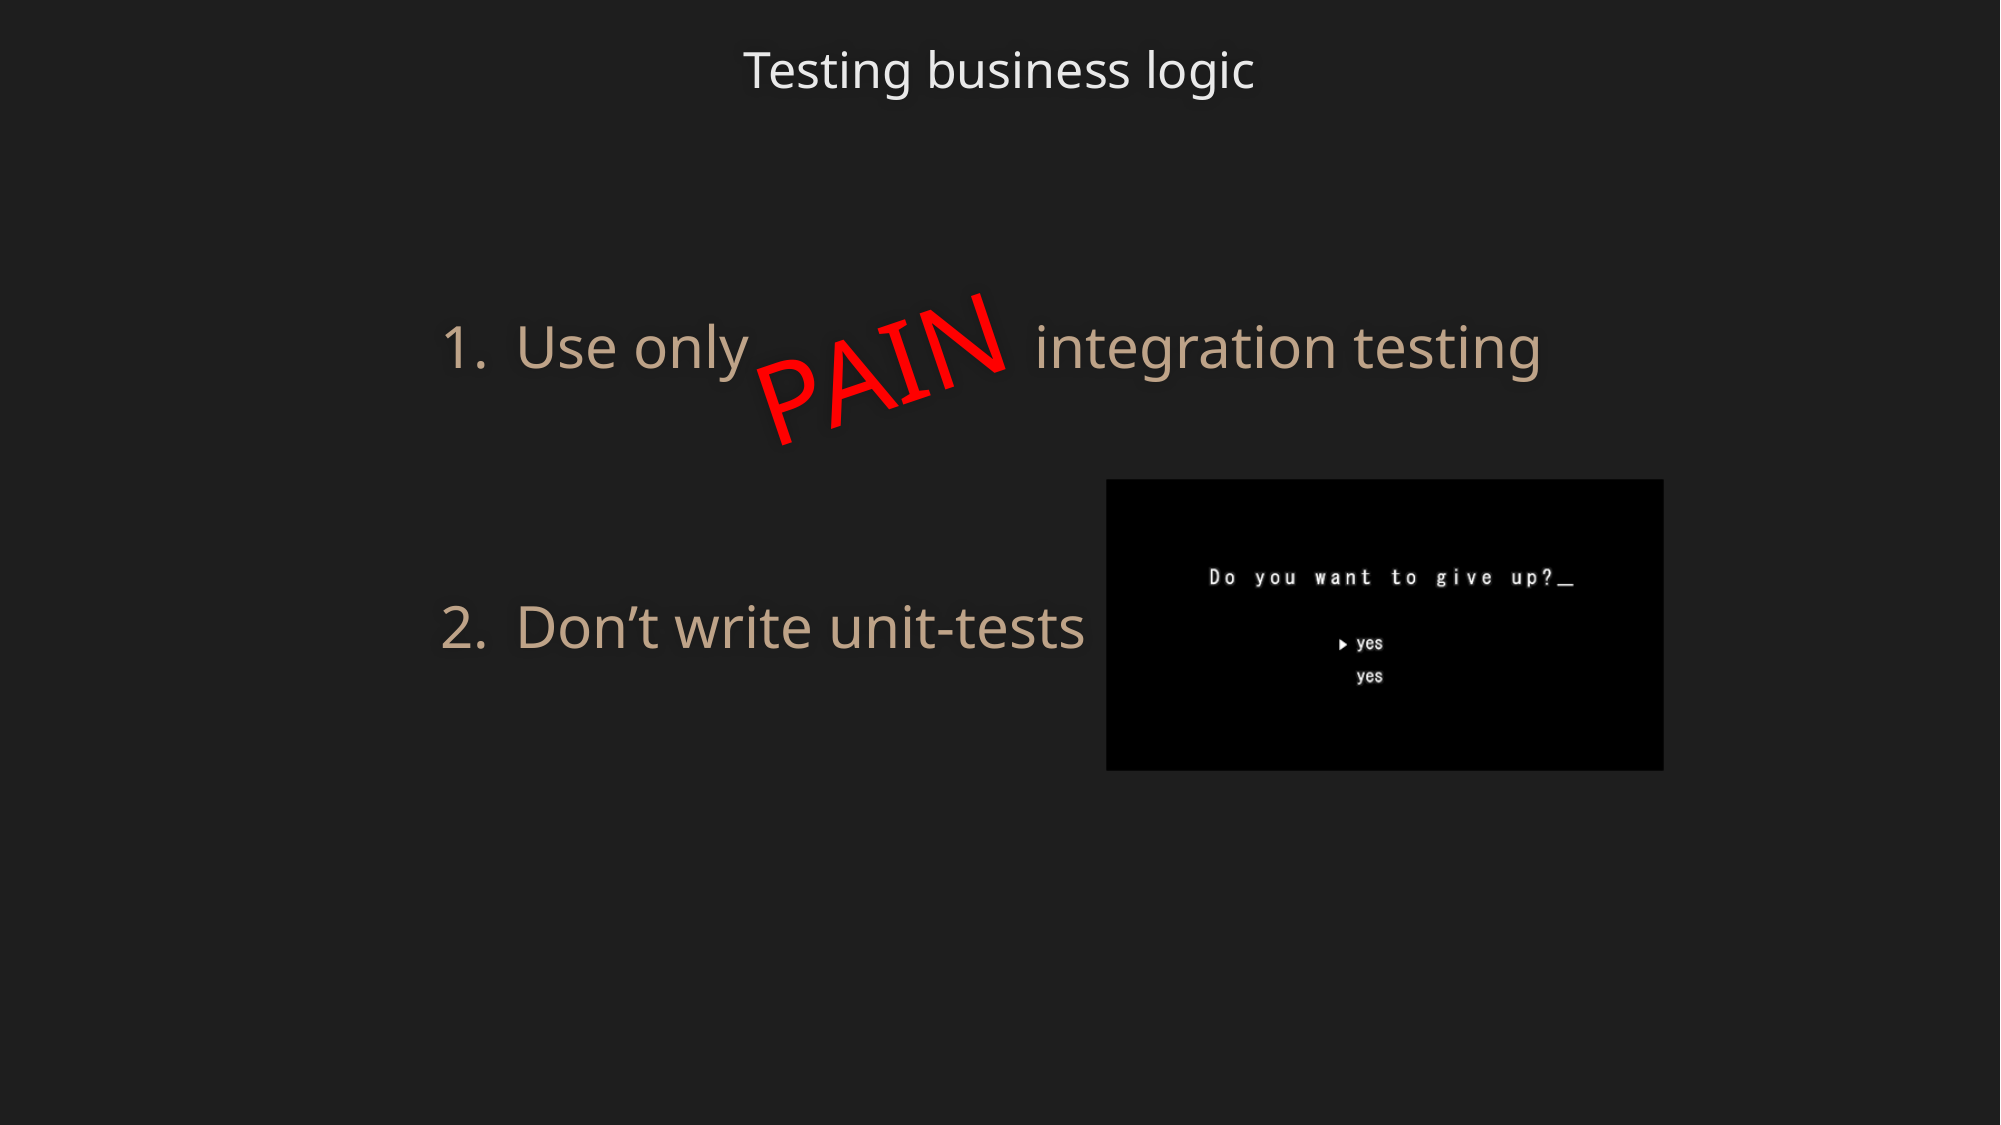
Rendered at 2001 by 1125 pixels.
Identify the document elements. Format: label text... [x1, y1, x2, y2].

text_box Testing business logic [729, 30, 1271, 106]
picture [1106, 479, 1664, 771]
text_box PAIN [648, 223, 1112, 507]
text_box Use only integration testing Don’t write unit-tests [425, 302, 1558, 668]
